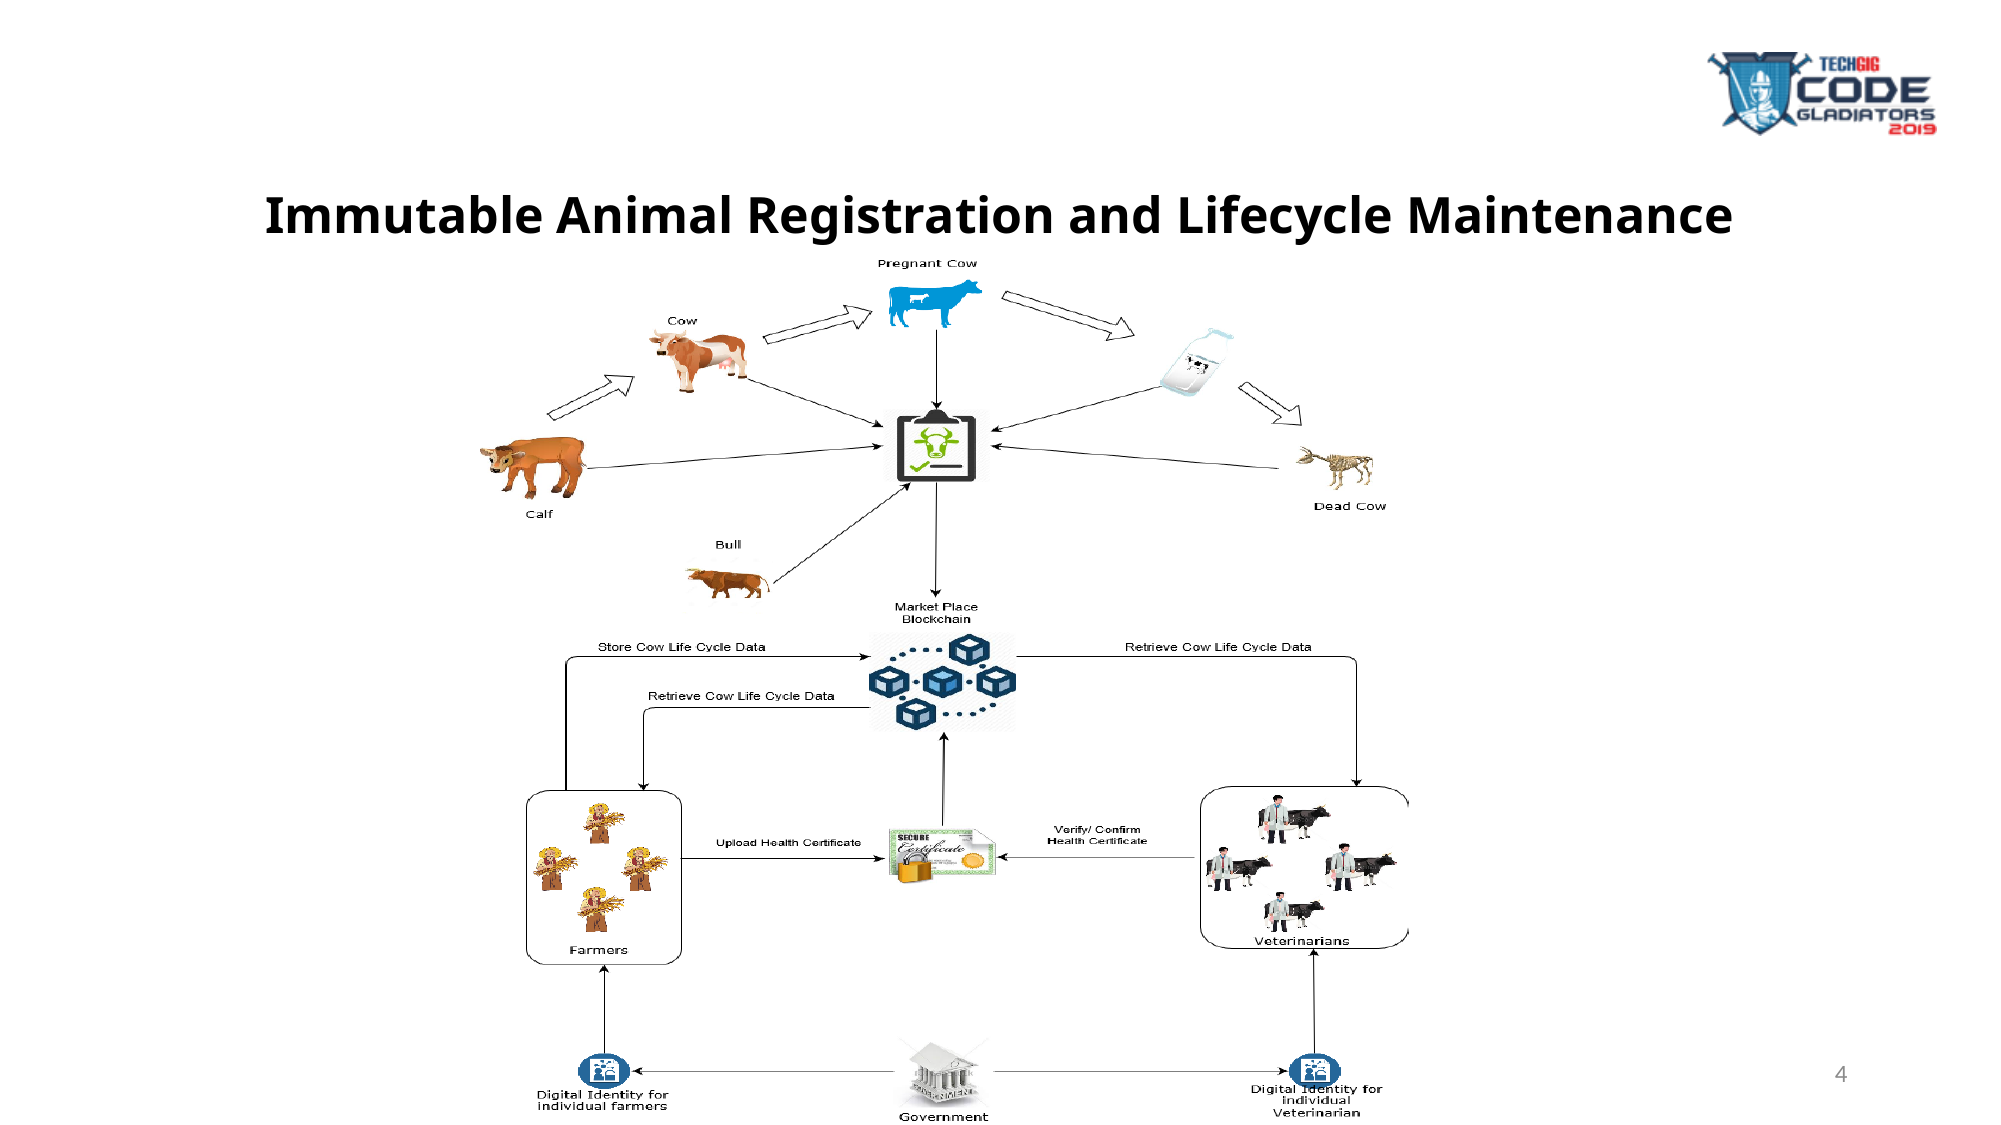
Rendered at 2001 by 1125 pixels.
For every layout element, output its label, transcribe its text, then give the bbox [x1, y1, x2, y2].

picture [480, 253, 1409, 1125]
picture [1707, 52, 1937, 136]
title Immutable Animal Registration and Lifecycle Maintenance [137, 157, 1863, 278]
slide_number 4 [1412, 1042, 1863, 1103]
